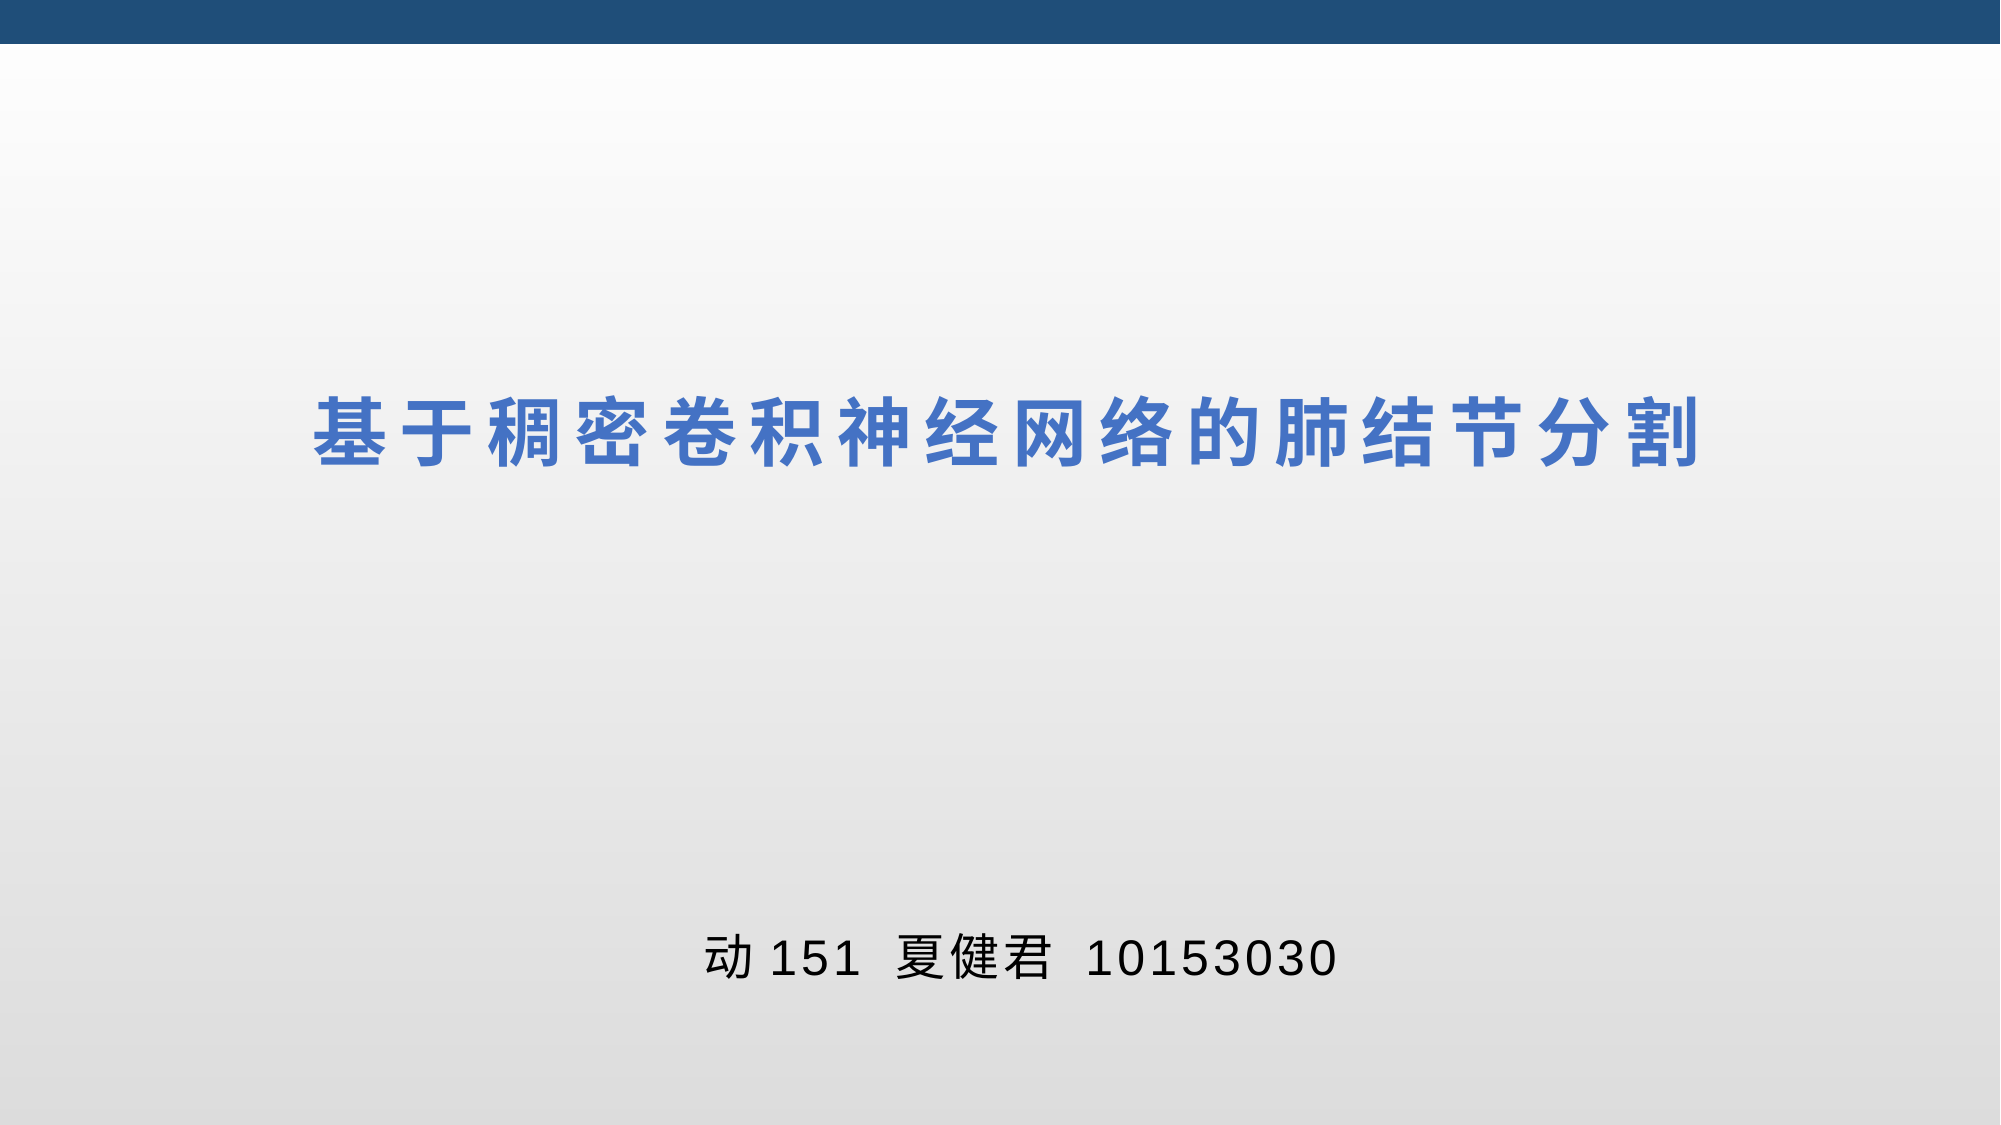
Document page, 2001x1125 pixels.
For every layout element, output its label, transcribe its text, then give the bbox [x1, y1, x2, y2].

subtitle 动151 夏健君 10153030 [127, 919, 1908, 1076]
text_box [0, 0, 2000, 44]
title 基于稠密卷积神经网络的肺结节分割 [109, 379, 1891, 527]
